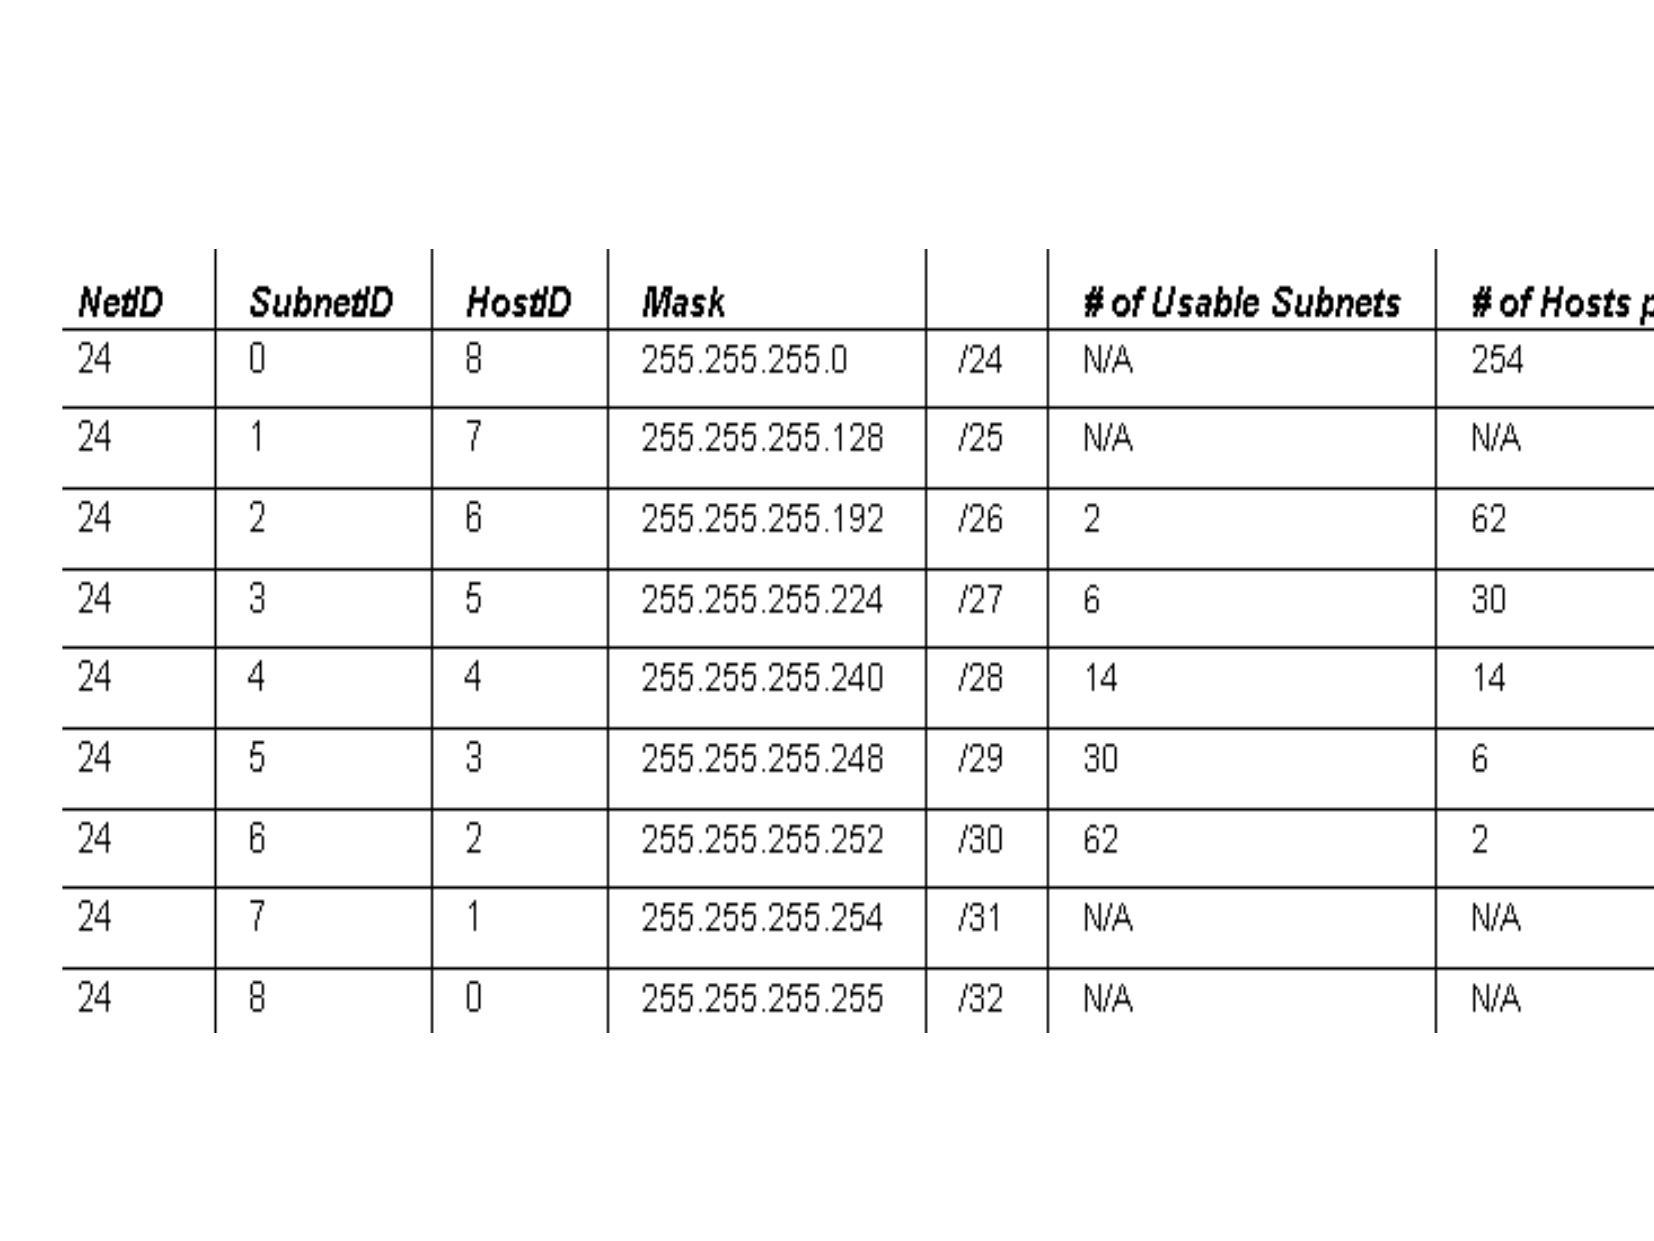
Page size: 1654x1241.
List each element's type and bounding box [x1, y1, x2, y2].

picture [62, 249, 1654, 1033]
